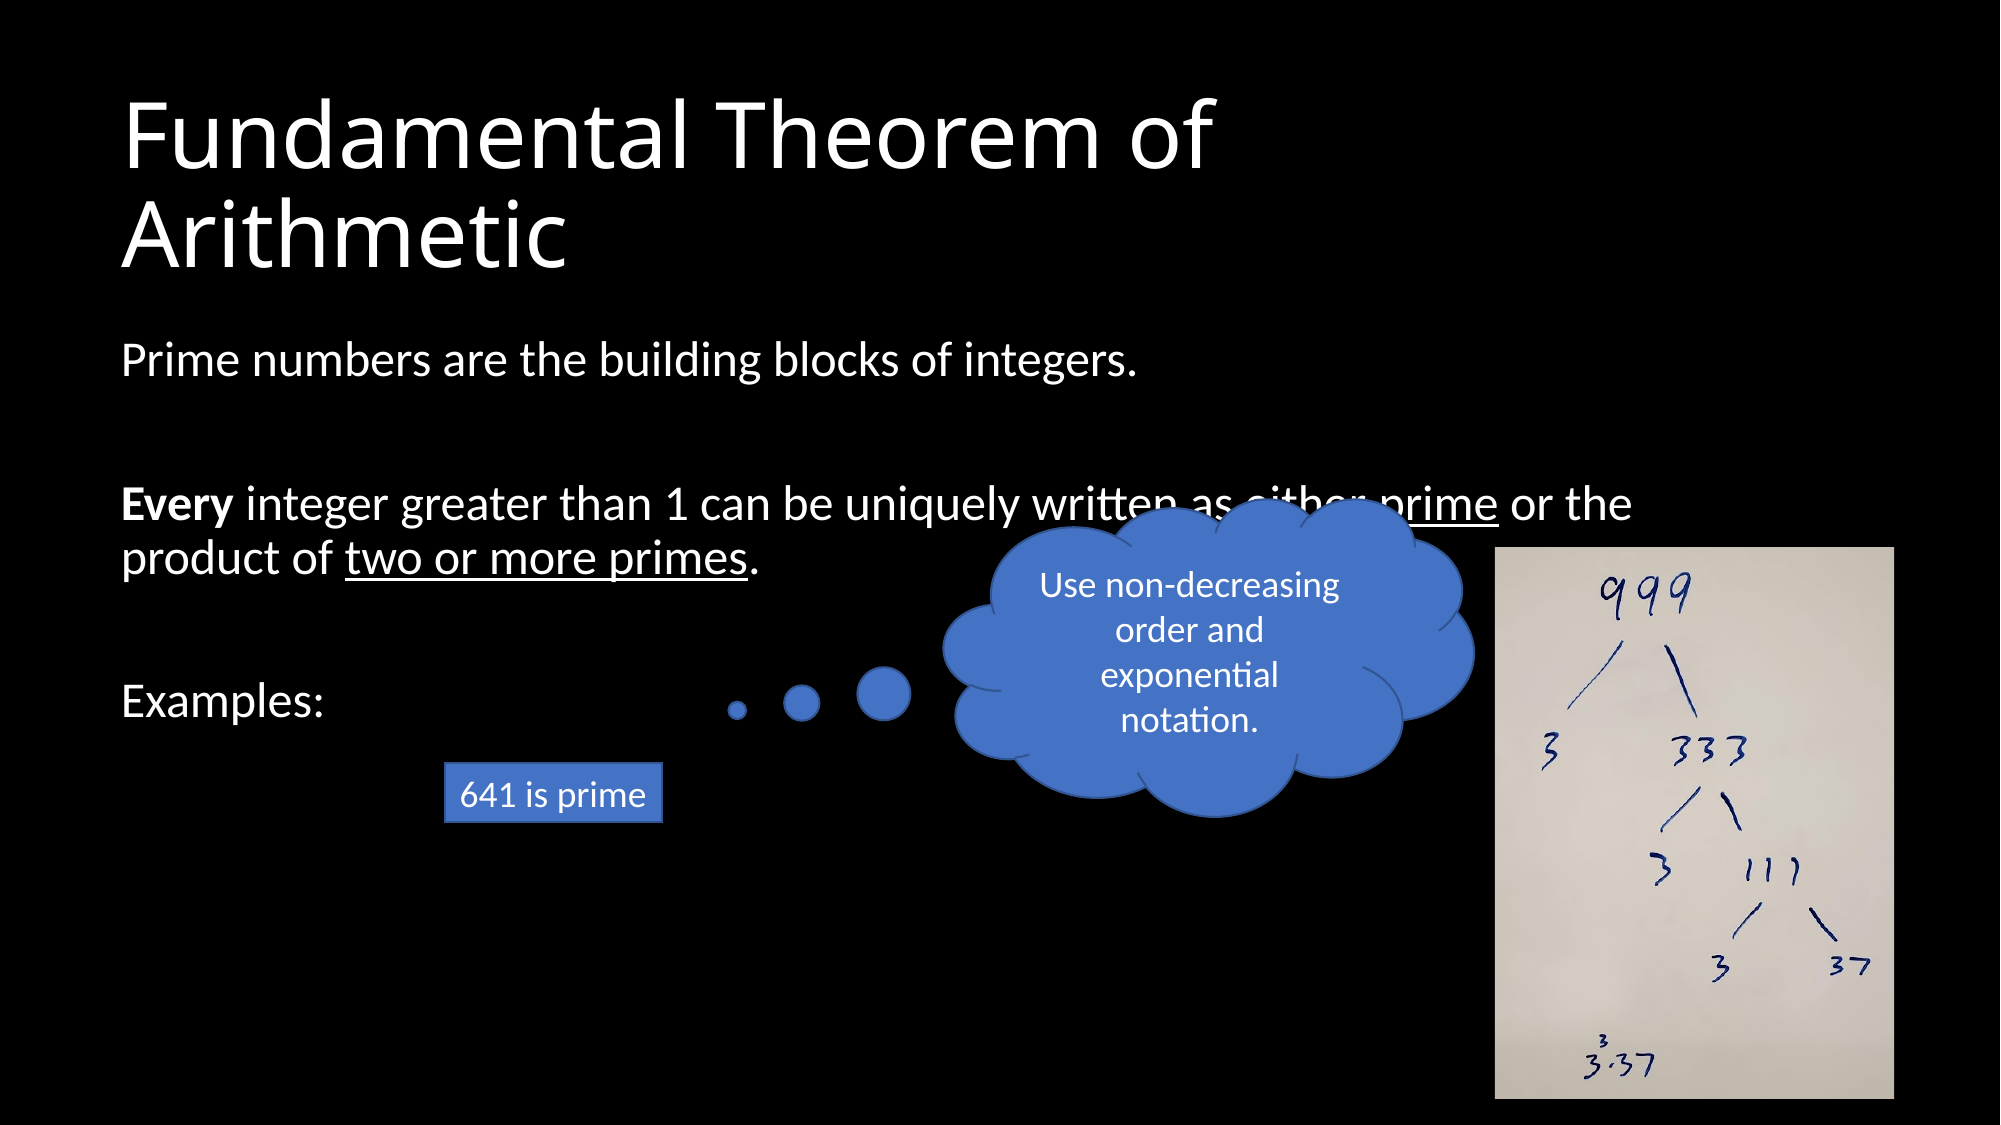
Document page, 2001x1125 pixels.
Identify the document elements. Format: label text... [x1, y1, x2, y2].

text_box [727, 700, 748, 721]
title Fundamental Theorem of Arithmetic [106, 74, 1649, 302]
text_box 641 is prime [444, 762, 663, 823]
text_box Use non-decreasing order and exponential notation. [942, 498, 1476, 818]
text_box Use non-decreasing order and exponential notation. [783, 684, 821, 722]
picture [1494, 547, 1895, 1099]
text_box Use non-decreasing order and exponential notation. [856, 666, 912, 722]
